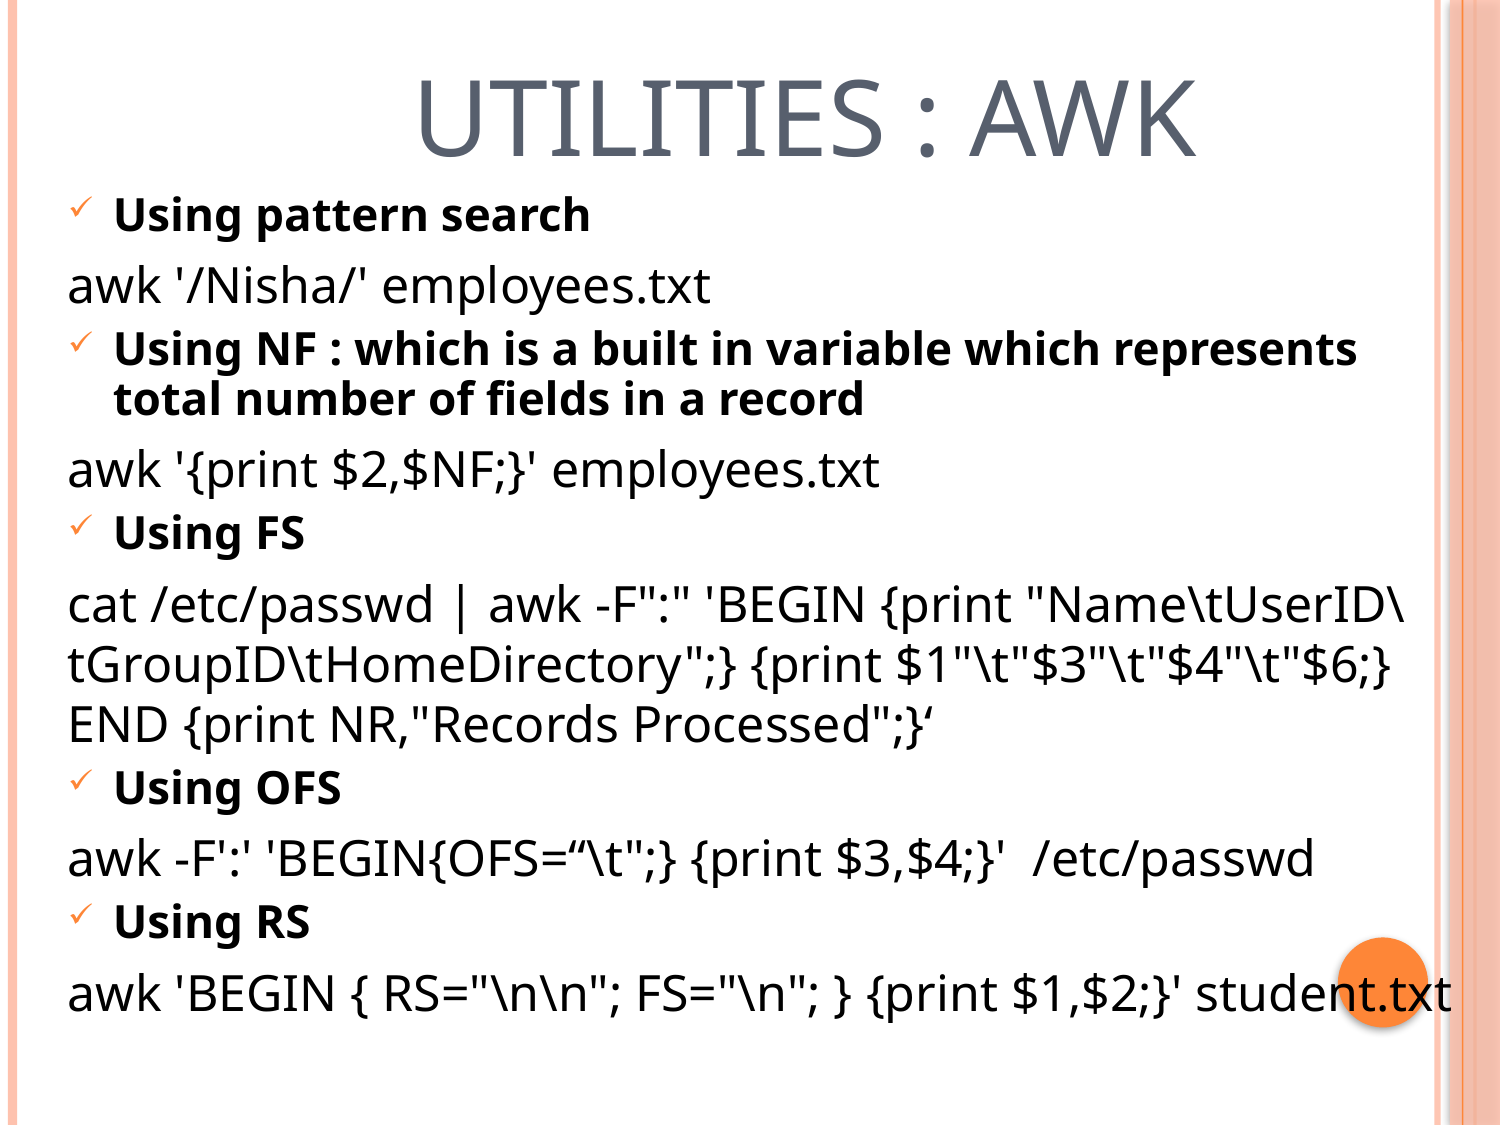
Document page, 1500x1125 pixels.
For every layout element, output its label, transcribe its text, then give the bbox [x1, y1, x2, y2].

title Utilities : awk [123, 42, 1486, 184]
list Using pattern search awk '/Nisha/' employees.txt Using NF : which is a built in variable which represents total number of fields in a record awk '{print $2,$NF;}' employees.txt Using FS cat /etc/passwd | awk -F":" 'BEGIN {print "Name\tUserID\tGroupID\tHomeDirectory";} {print $1"\t"$3"\t"$4"\t"$6;} END {print NR,"Records Processed";}‘ Using OFS awk -F':' 'BEGIN{OFS=“\t";} {print $3,$4;}' /etc/passwd Using RS awk 'BEGIN { RS="\n\n"; FS="\n"; } {print $1,$2;}' student.txt [53, 184, 1489, 1094]
